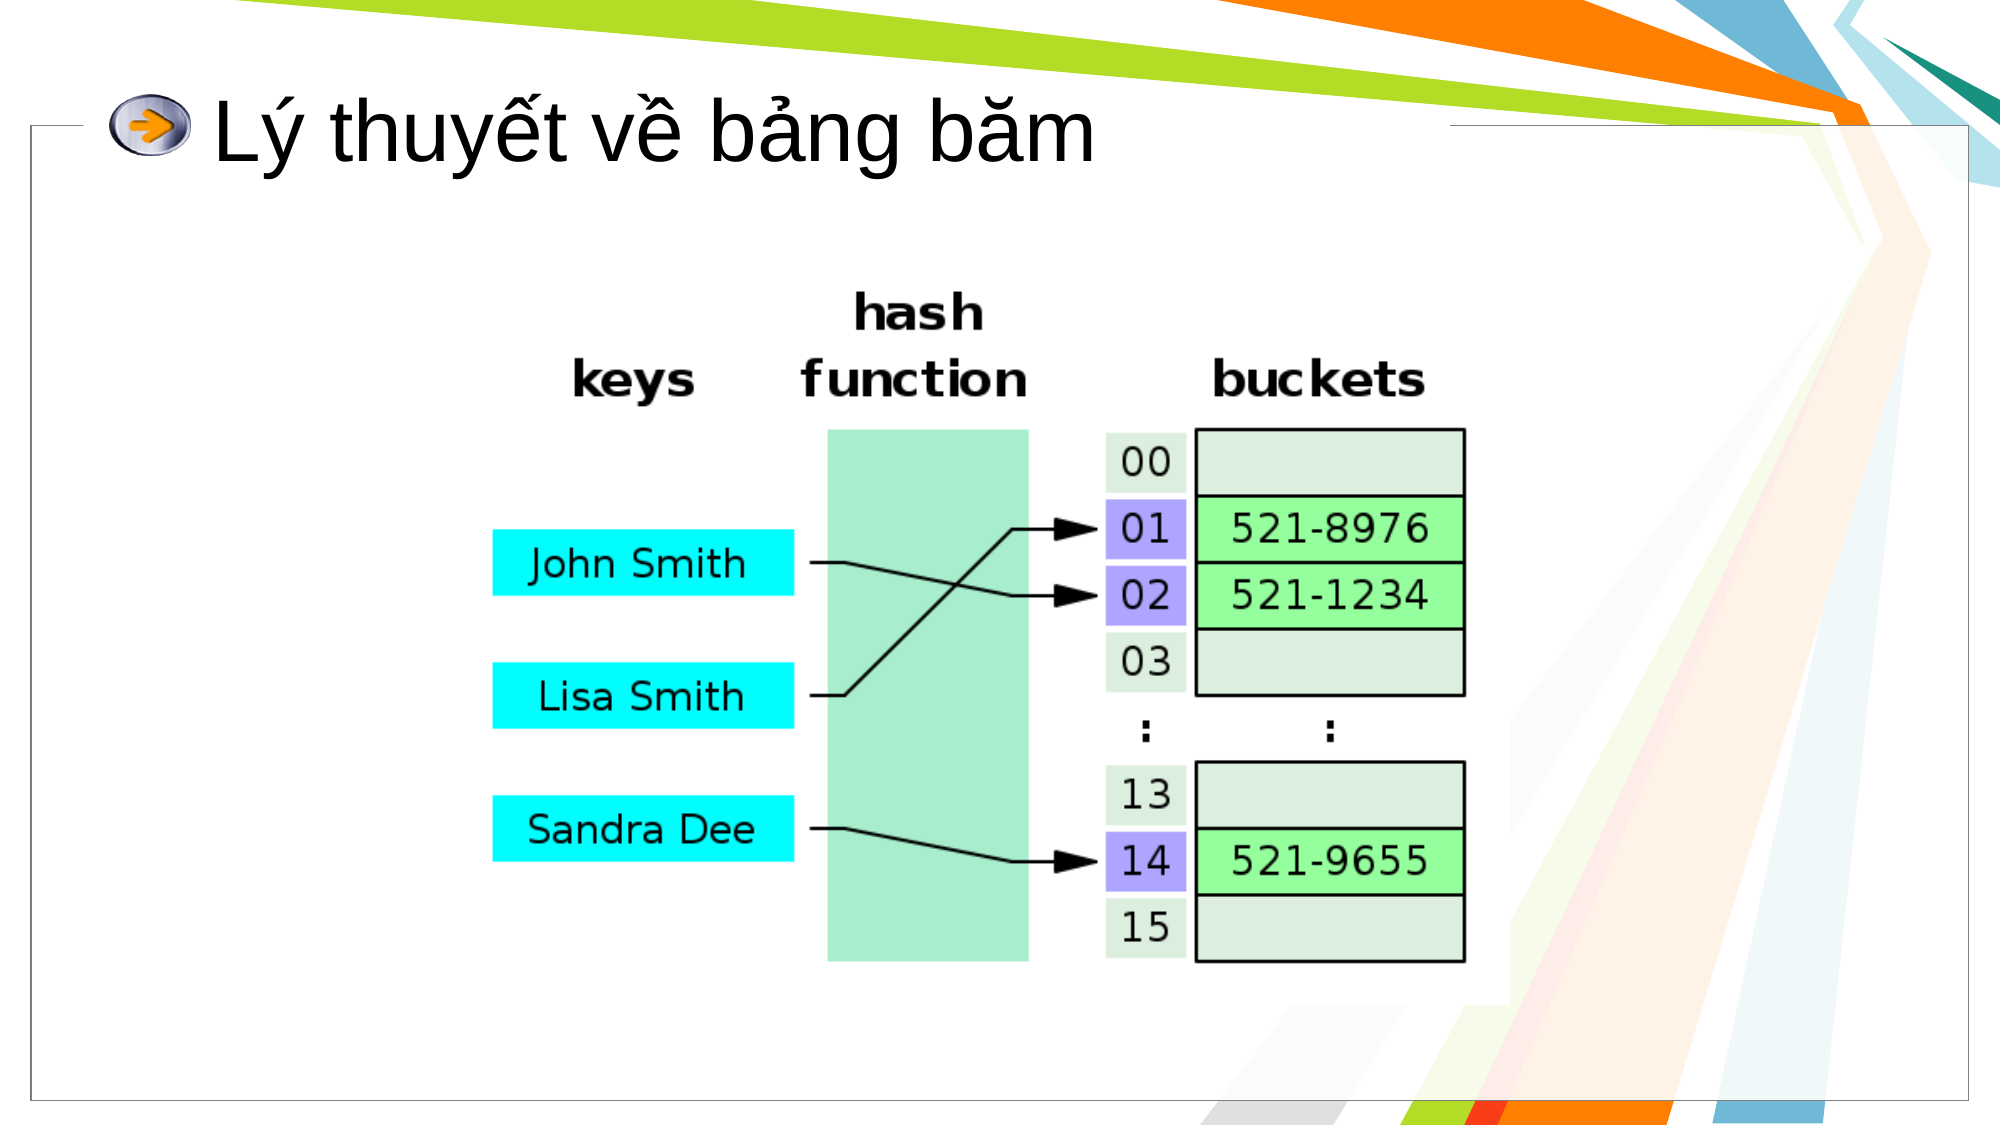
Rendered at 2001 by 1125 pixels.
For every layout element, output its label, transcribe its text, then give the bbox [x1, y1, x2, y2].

picture [430, 262, 1511, 1006]
title Lý thuyết về bảng băm [197, 32, 1577, 220]
picture [109, 94, 191, 156]
